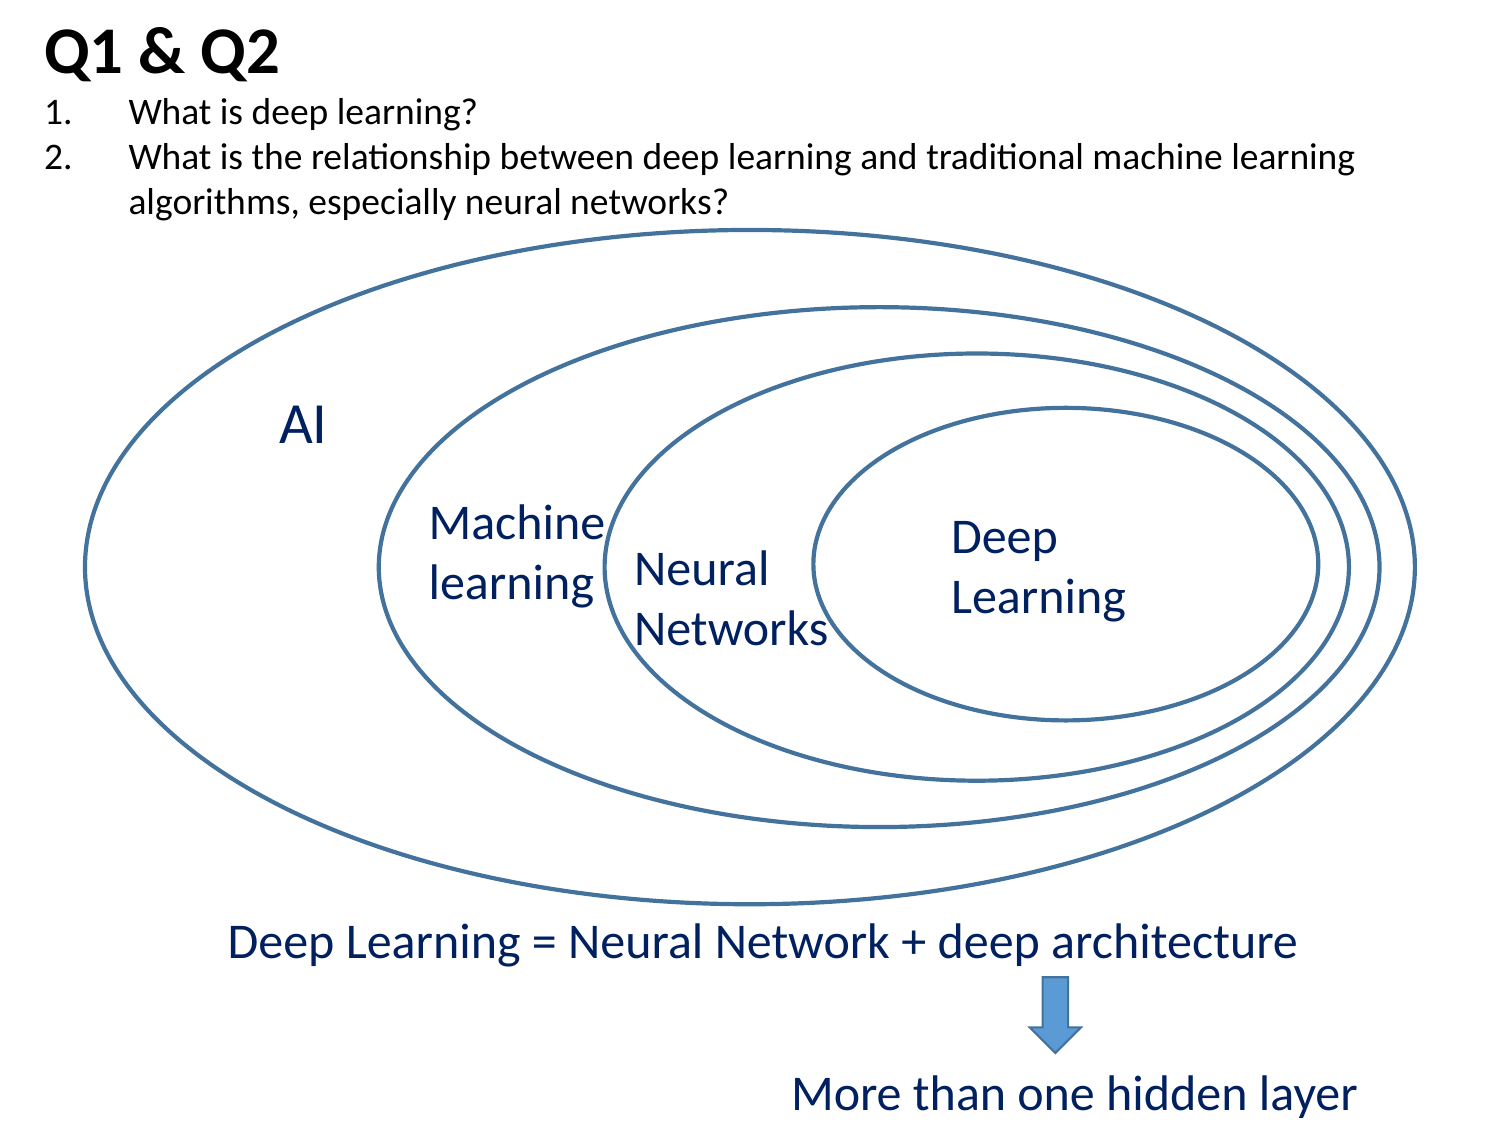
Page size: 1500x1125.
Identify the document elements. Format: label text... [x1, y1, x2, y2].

text_box Deep Learning = Neural Network + deep architecture [212, 901, 1415, 977]
text_box [377, 306, 1381, 829]
text_box Machine learning [413, 481, 728, 617]
text_box AI [264, 377, 475, 463]
text_box [634, 352, 1350, 782]
text_box Neural Networks [619, 528, 934, 663]
text_box [1027, 976, 1084, 1052]
text_box More than one hidden layer [776, 1052, 1441, 1125]
text_box [819, 406, 1320, 722]
text_box Q1 & Q2 What is deep learning? What is the relationship between deep learning and traditional machine learning algorithms, especially neural networks? [29, 0, 1500, 230]
text_box [83, 230, 1416, 901]
text_box [613, 617, 619, 629]
text_box Deep Learning [936, 495, 1250, 631]
